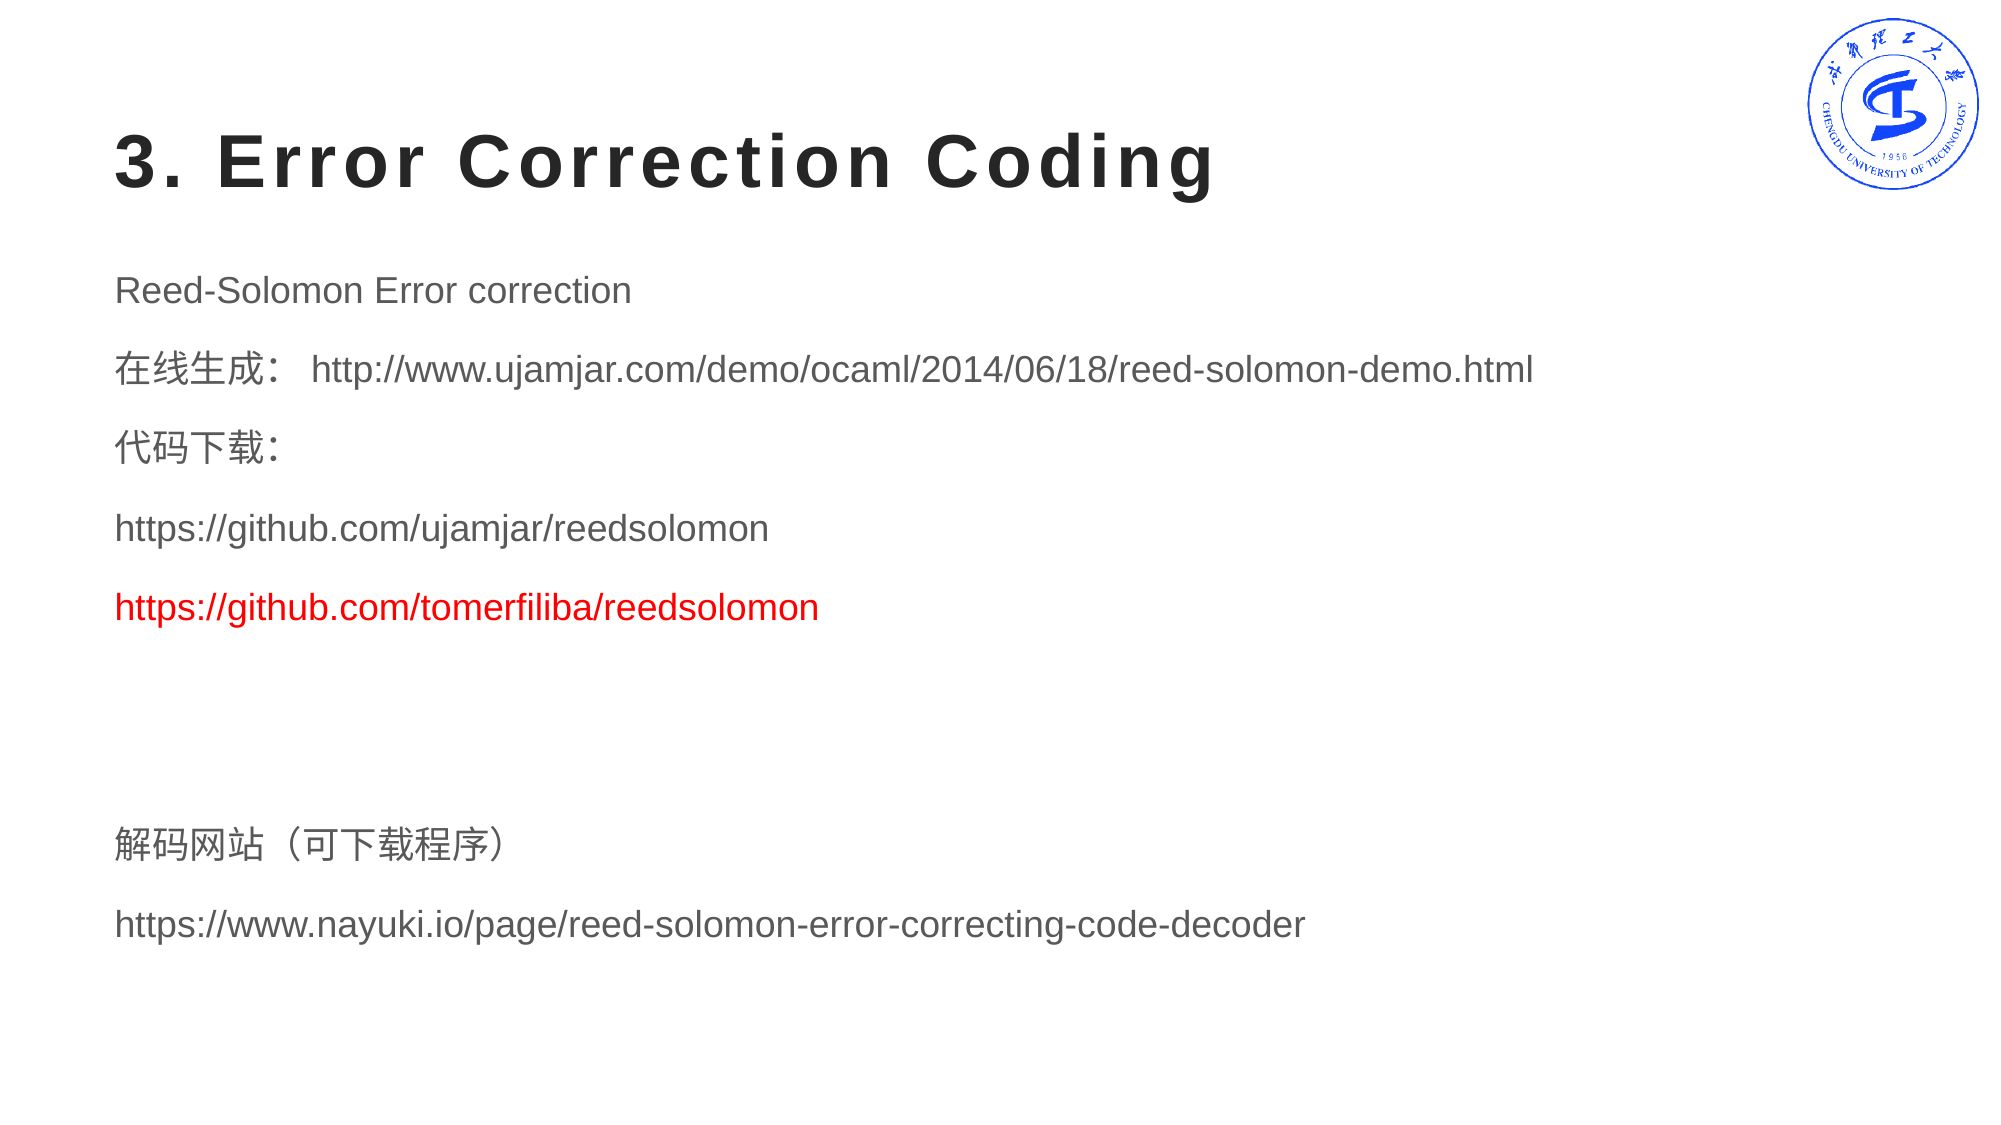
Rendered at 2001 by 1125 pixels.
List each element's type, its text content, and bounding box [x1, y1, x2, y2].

title 3. Error Correction Coding [99, 99, 1900, 216]
list Reed-Solomon Error correction 在线生成：http://www.ujamjar.com/demo/ocaml/2014/06/18/reed-solomon-demo.html 代码下载： https://github.com/ujamjar/reedsolomon https://github.com/tomerfiliba/reedsolomon 解码网站（可下载程序） https://www.nayuki.io/page/reed-solomon-error-correcting-code-decoder [99, 244, 1900, 1026]
picture [1807, 18, 1979, 190]
